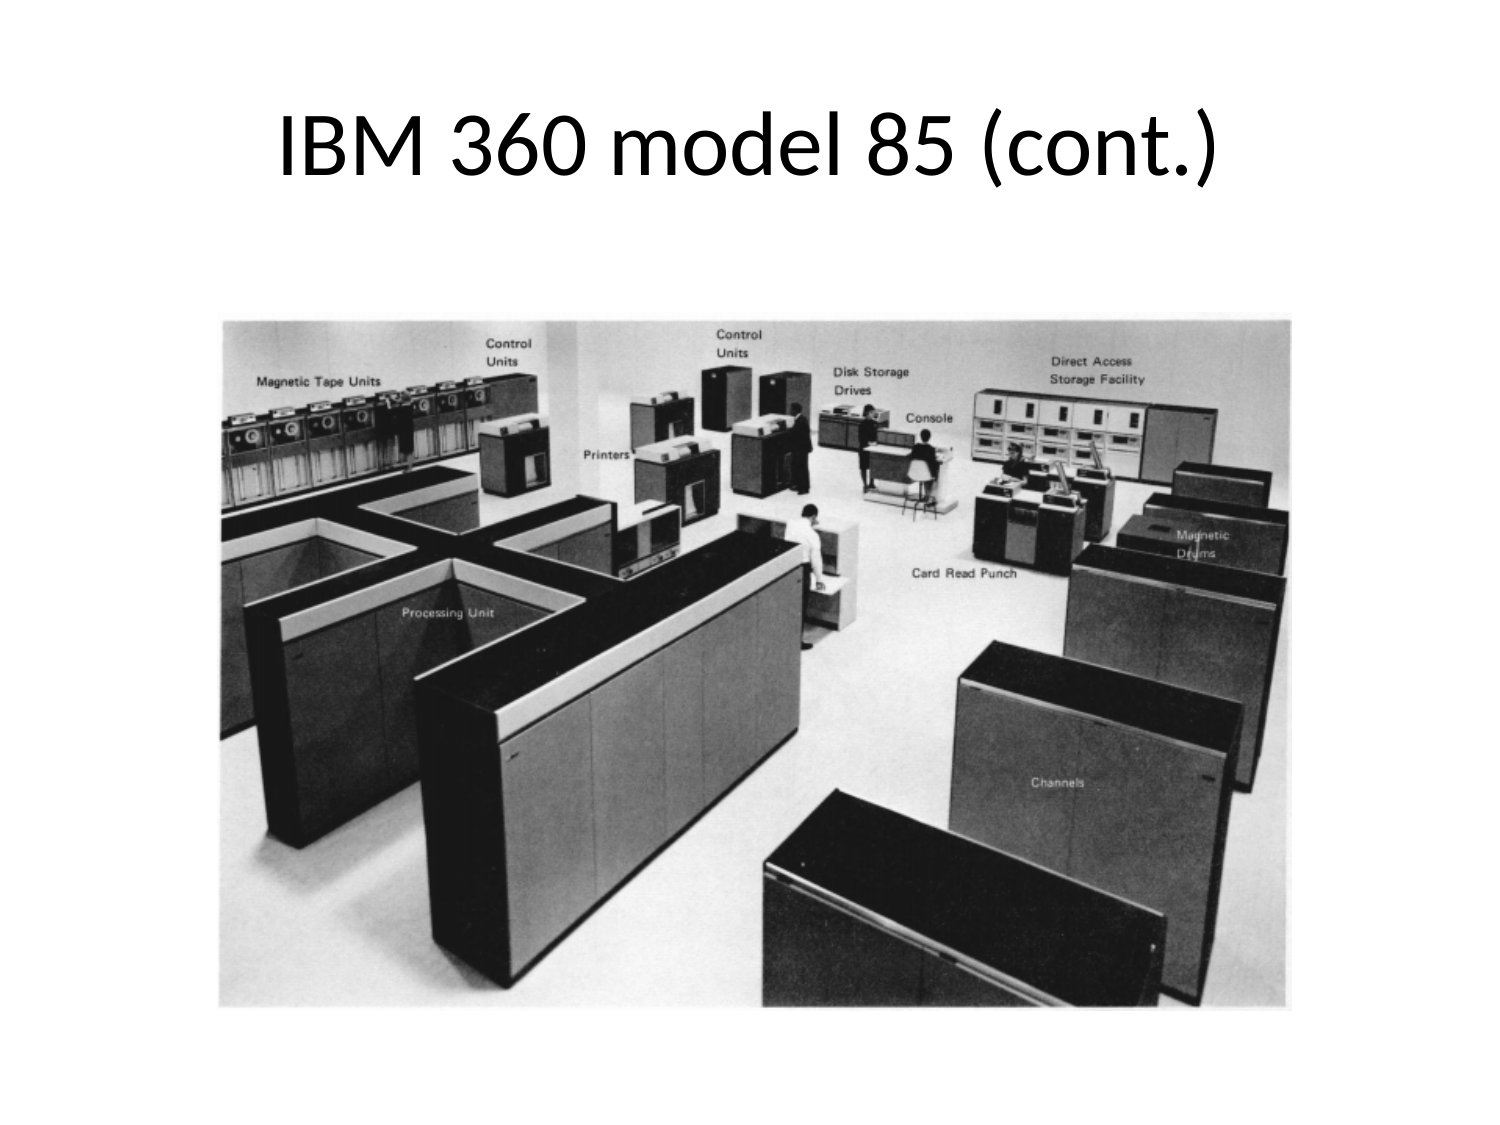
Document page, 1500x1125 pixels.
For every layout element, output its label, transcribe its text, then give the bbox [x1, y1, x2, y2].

title IBM 360 model 85 (cont.) [75, 45, 1425, 233]
picture [217, 312, 1292, 1012]
